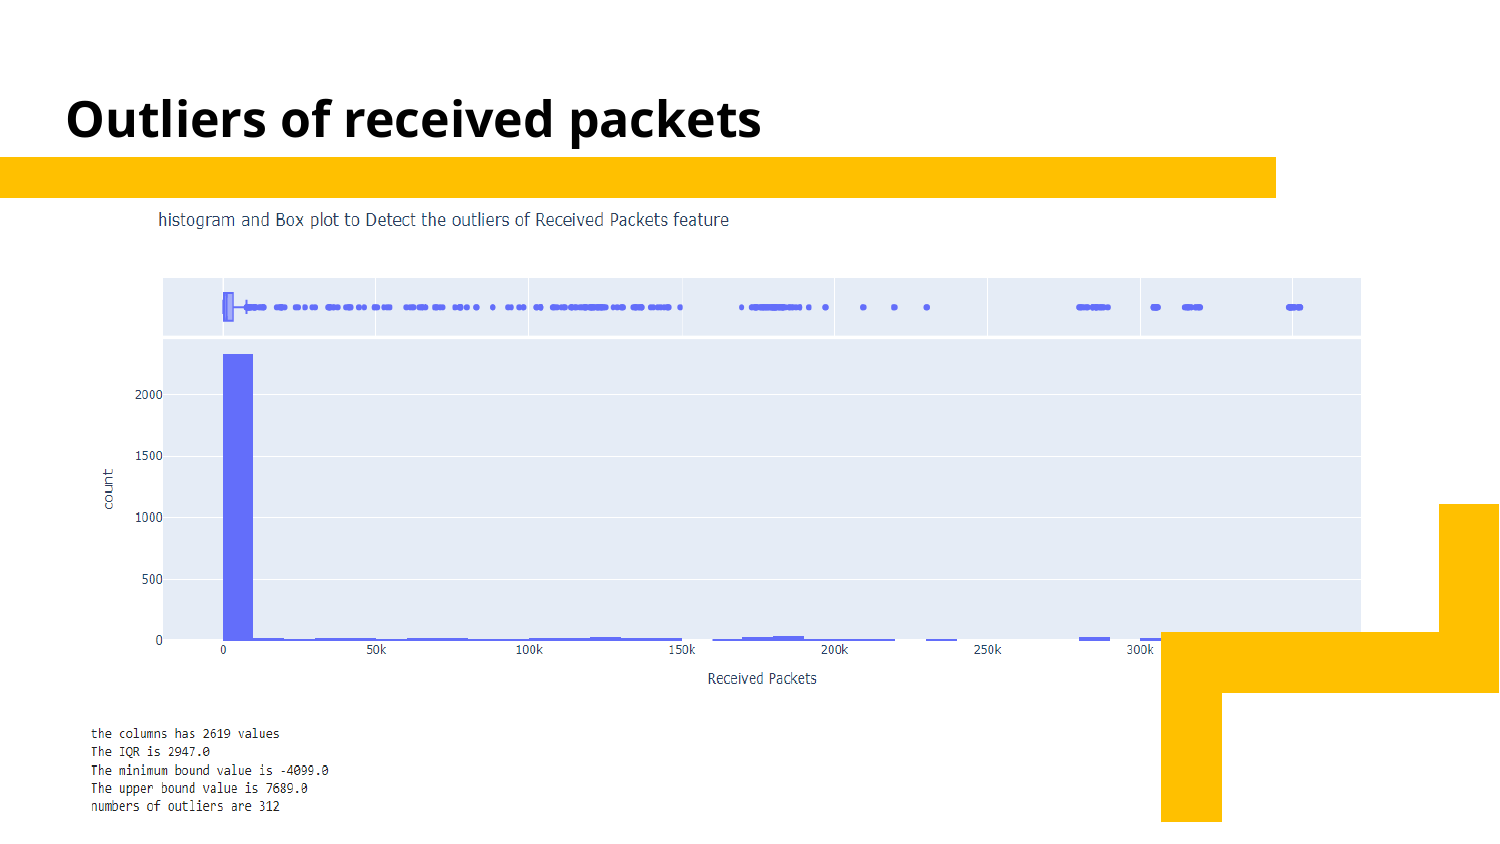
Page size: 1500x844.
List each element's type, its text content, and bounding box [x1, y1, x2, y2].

title Outliers of received packets [50, 40, 1345, 156]
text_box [1170, 524, 1490, 802]
picture [83, 177, 1381, 830]
